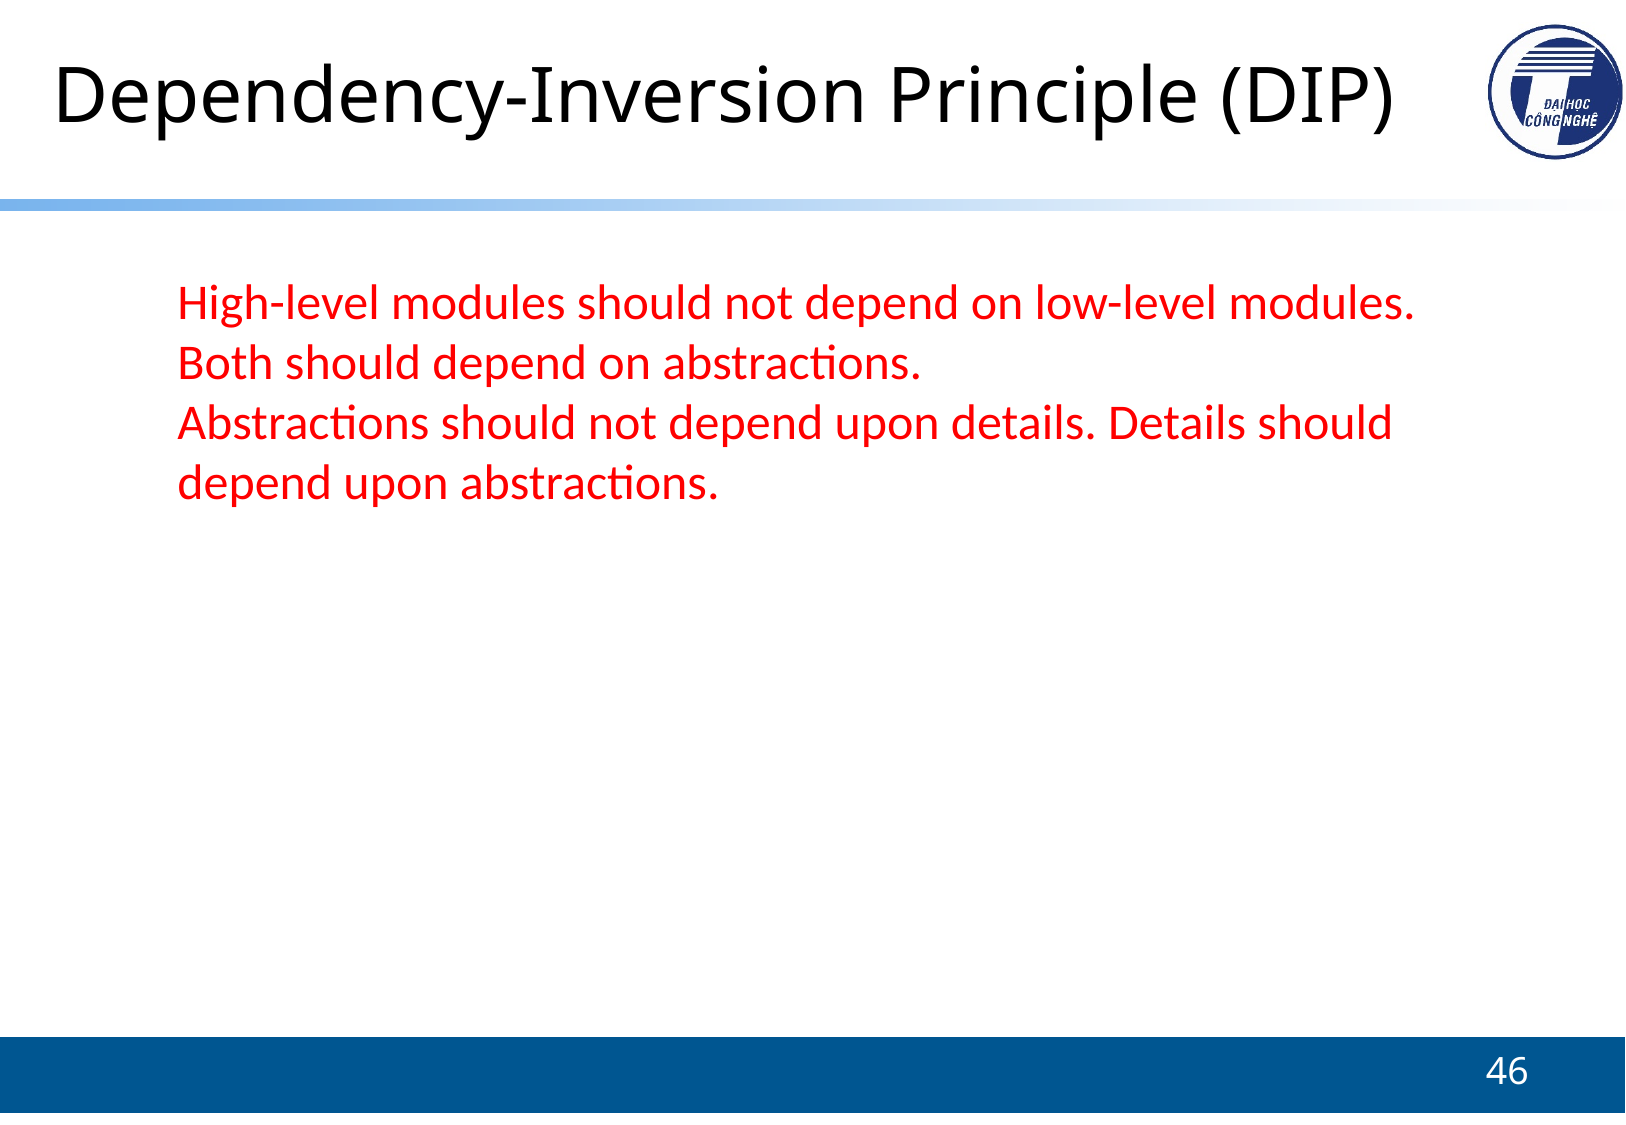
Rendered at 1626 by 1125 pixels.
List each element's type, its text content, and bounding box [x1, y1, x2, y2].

picture [0, 1037, 1625, 1113]
picture [1500, 22, 1625, 162]
title Dependency-Inversion Principle (DIP) [37, 0, 1500, 186]
slide_number 46 [1164, 1042, 1544, 1103]
picture [0, 199, 1625, 211]
text_box High-level modules should not depend on low-level modules. Both should depend on abstractions. Abstractions should not depend upon details. Details should depend upon abstractions. [162, 262, 1438, 518]
